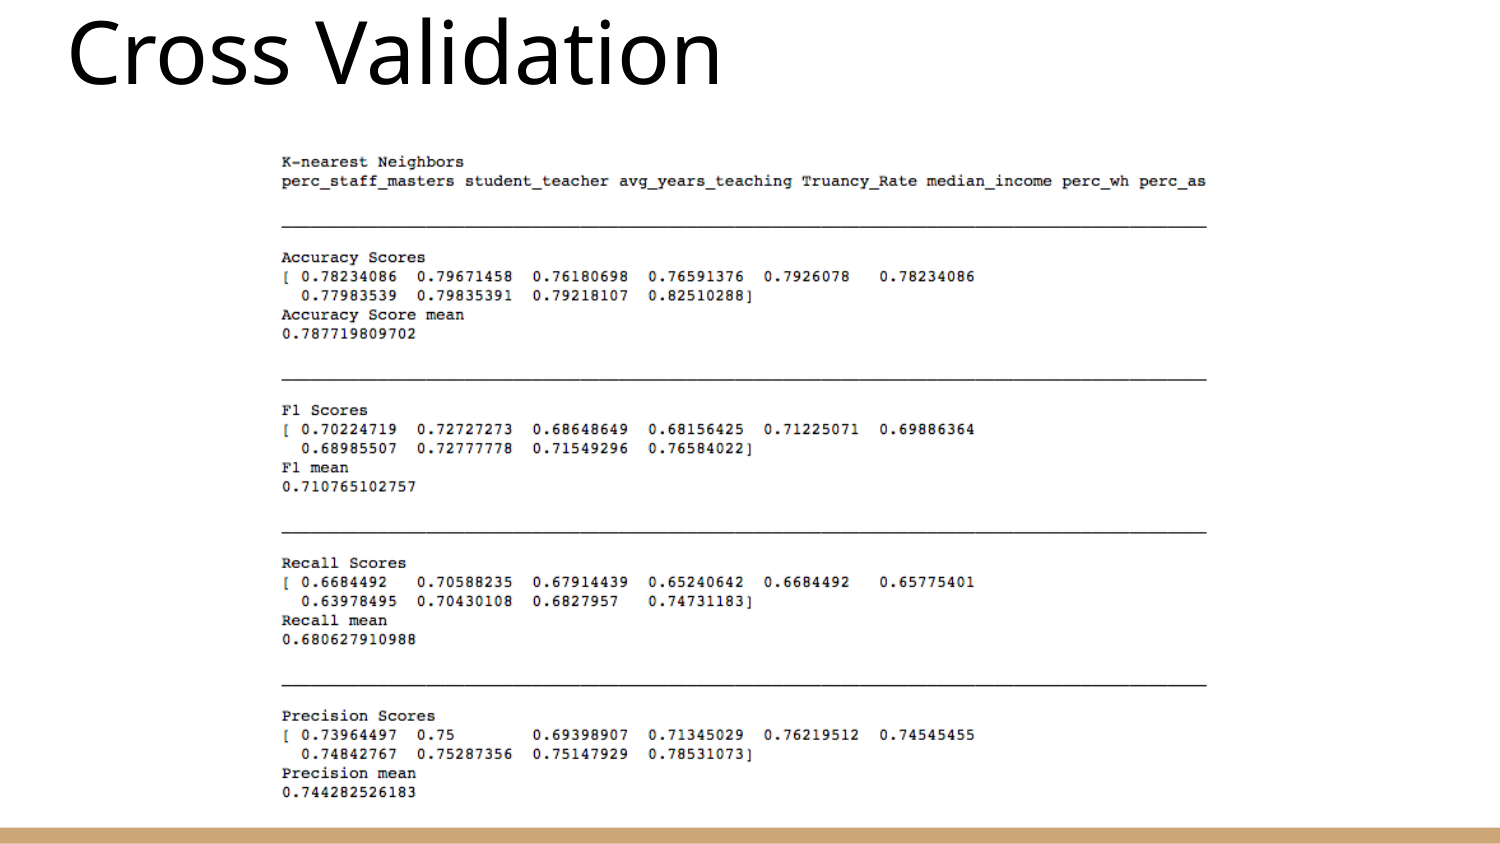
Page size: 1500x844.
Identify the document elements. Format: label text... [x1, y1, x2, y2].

picture [269, 149, 1231, 811]
title K-nearest Neighbors - Training Cross Validation [51, 23, 1449, 117]
